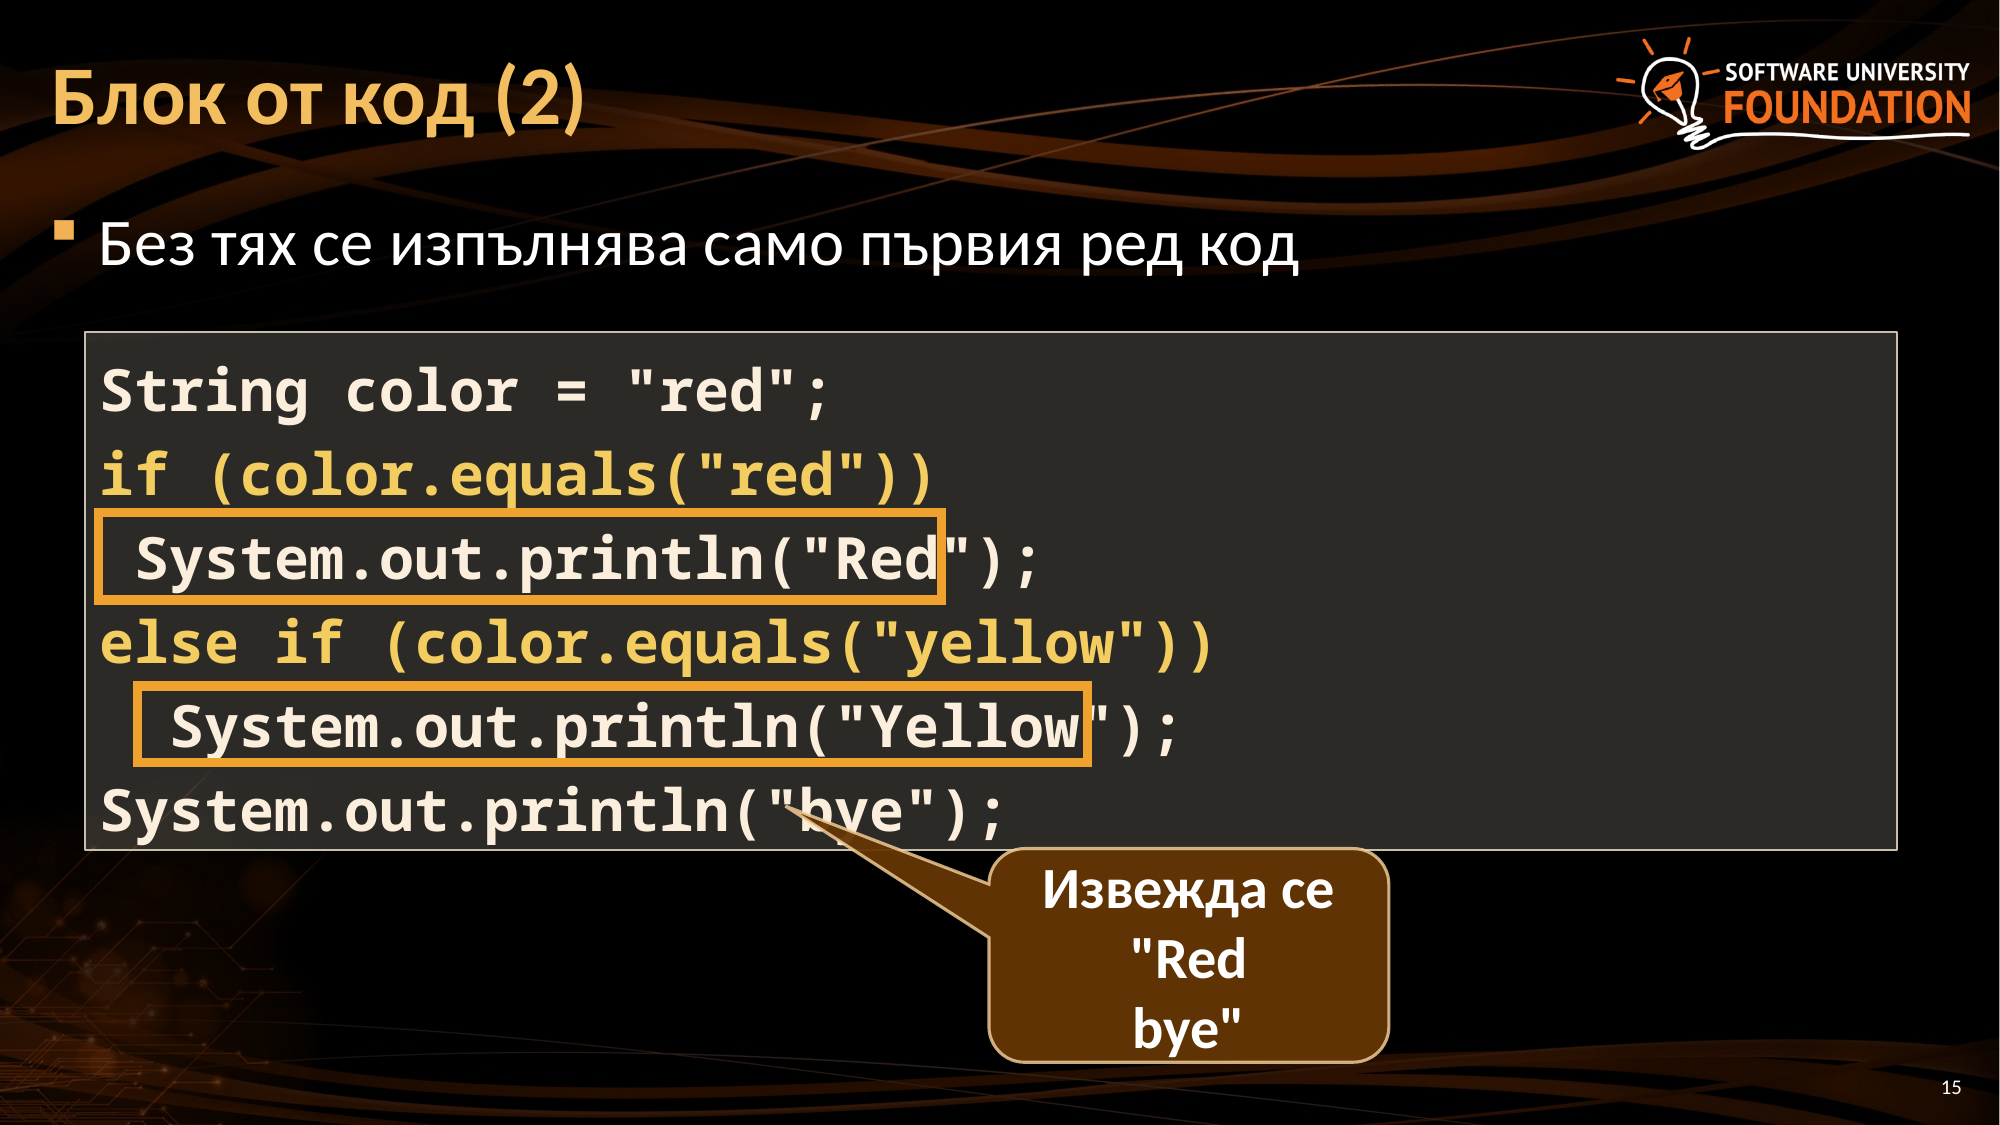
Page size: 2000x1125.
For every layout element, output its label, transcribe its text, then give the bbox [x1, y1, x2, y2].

picture [0, 0, 2000, 1125]
text_box String color = "red"; if (color.equals("red")) System.out.println("Red"); else if (color.equals("yellow")) System.out.println("Yellow"); System.out.println("bye"); [84, 331, 1898, 851]
title Блок от код (2) [33, 6, 1605, 189]
slide_number 15 [1897, 1070, 1968, 1103]
text_box Извежда се "Red bye" [784, 805, 1390, 1064]
list Без тях се изпълнява само първия ред код [31, 188, 1968, 1103]
text_box [136, 685, 1088, 763]
text_box [97, 511, 942, 601]
